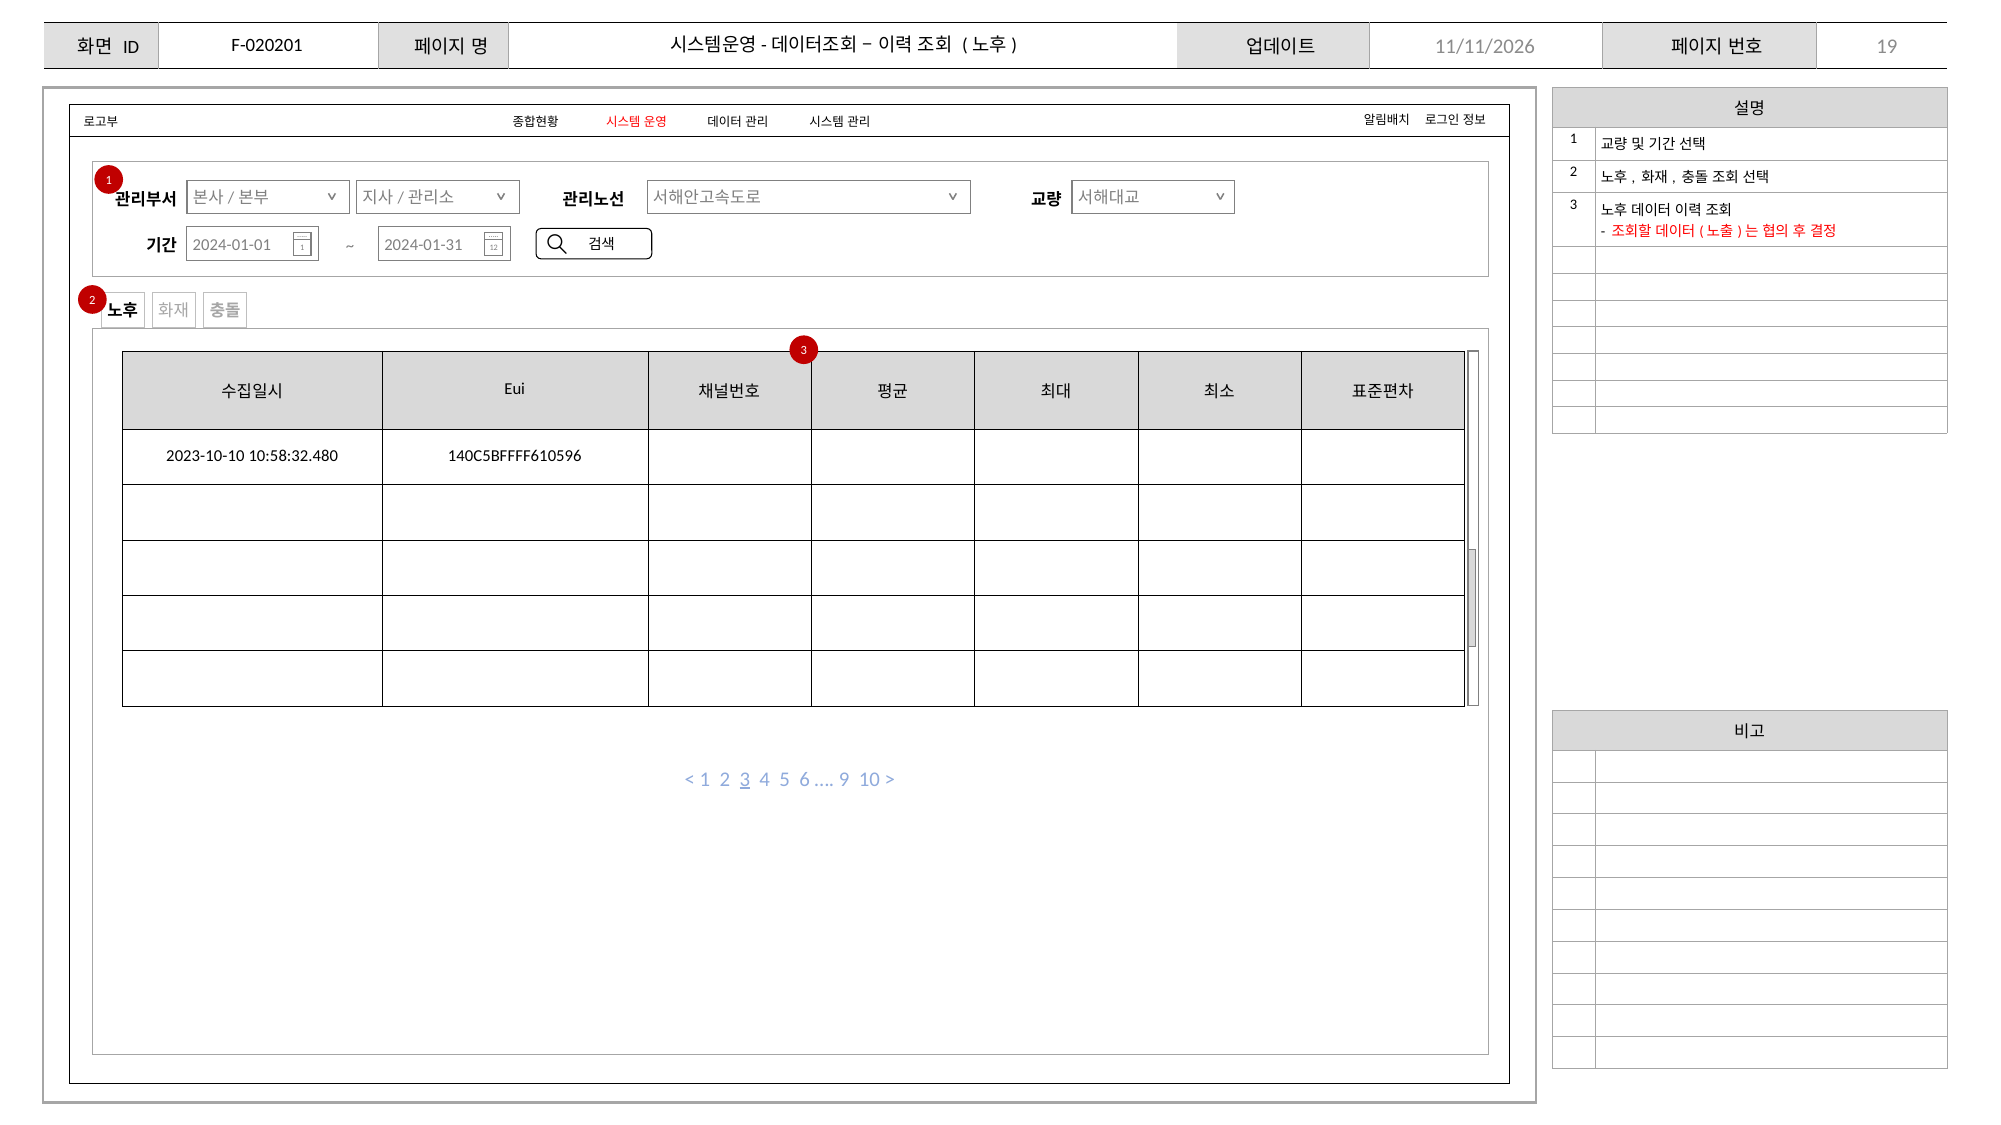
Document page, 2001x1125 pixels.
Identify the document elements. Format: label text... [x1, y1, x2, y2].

text_box 1 [93, 164, 125, 195]
text_box 화재 [152, 292, 196, 328]
table_cell [1596, 274, 1947, 300]
table_cell [1596, 814, 1947, 845]
text_box 서해대교 [1071, 179, 1236, 215]
text_box [92, 160, 1490, 278]
table_cell [1553, 783, 1595, 813]
text_box 노후 [101, 292, 145, 328]
table_cell [1553, 974, 1595, 1004]
table_cell [1553, 327, 1595, 353]
table_header 설명 [1553, 88, 1947, 127]
table_cell 1 [1553, 128, 1595, 160]
table_cell 노후 데이터 이력 조회 - 조회할 데이터(노출)는 협의 후 결정 [1596, 193, 1947, 246]
table_cell [1596, 327, 1947, 353]
text_box ~ [320, 226, 379, 263]
table_cell [1596, 751, 1947, 782]
text_box 관리부서 [109, 181, 184, 217]
table_cell 3 [1553, 193, 1595, 246]
text_box 3 [788, 334, 820, 366]
table_cell [1596, 910, 1947, 941]
table_cell [1596, 878, 1947, 909]
text_box [69, 104, 1511, 137]
text_box 로그인 정보 [1425, 111, 1487, 127]
text_box 2024-01-31 [379, 226, 512, 262]
table_cell [1596, 783, 1947, 813]
table_cell [1596, 1005, 1947, 1036]
text_box [69, 137, 1511, 1084]
table_cell [1553, 381, 1595, 406]
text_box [949, 193, 957, 200]
table_cell [1553, 910, 1595, 941]
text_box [484, 232, 503, 256]
table_cell [1596, 974, 1947, 1004]
table_cell [1596, 354, 1947, 380]
text_box 본사/본부 [186, 179, 351, 215]
table_cell [1596, 942, 1947, 973]
text_box 시스템 관리 [809, 114, 871, 130]
text_box 로고부 [83, 113, 119, 129]
table_cell [1553, 247, 1595, 273]
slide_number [1377, 29, 1593, 61]
table_cell [1596, 407, 1947, 433]
list F-020201 [162, 27, 372, 64]
table_cell 교량 및 기간 선택 [1596, 128, 1947, 160]
text_box [1467, 548, 1477, 647]
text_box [1216, 193, 1224, 200]
text_box 관리노선 [556, 181, 631, 217]
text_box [293, 232, 312, 256]
table_cell [1553, 942, 1595, 973]
table_cell [1553, 878, 1595, 909]
table_cell [1553, 354, 1595, 380]
table_cell [1553, 846, 1595, 877]
list 시스템운영-데이터조회 – 이력 조회 (노후) [514, 27, 1174, 64]
text_box 시스템 운영 [605, 114, 668, 130]
text_box [92, 327, 1490, 1056]
table_cell 노후, 화재, 충돌 조회 선택 [1596, 161, 1947, 192]
table_cell [1553, 274, 1595, 300]
text_box 기간 [140, 227, 184, 262]
table_cell [1596, 301, 1947, 326]
table_cell [1553, 814, 1595, 845]
table_cell [1596, 247, 1947, 273]
text_box [1467, 350, 1480, 707]
table_cell [1553, 751, 1595, 782]
table_cell [1553, 301, 1595, 326]
table_cell [1553, 1005, 1595, 1036]
table_cell [1596, 1037, 1947, 1068]
text_box 데이터 관리 [707, 114, 769, 130]
table_cell [1553, 1037, 1595, 1068]
text_box 알림배치 [1363, 111, 1411, 127]
text_box 2024-01-01 [186, 226, 320, 262]
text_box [536, 228, 652, 259]
table_cell [1553, 407, 1595, 433]
table_header 비고 [1553, 711, 1947, 750]
text_box 지사/관리소 [356, 179, 520, 215]
text_box 2 [76, 284, 108, 315]
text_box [328, 193, 336, 200]
text_box 서해안고속도로 [646, 179, 972, 215]
text_box 충돌 [203, 292, 247, 328]
text_box 종합현황 [512, 114, 559, 130]
table_cell 2 [1553, 161, 1595, 192]
table_cell [1596, 846, 1947, 877]
slide_number 19 [1825, 29, 1949, 61]
table_cell [1596, 381, 1947, 406]
text_box 교량 [1025, 181, 1069, 217]
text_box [497, 193, 505, 200]
